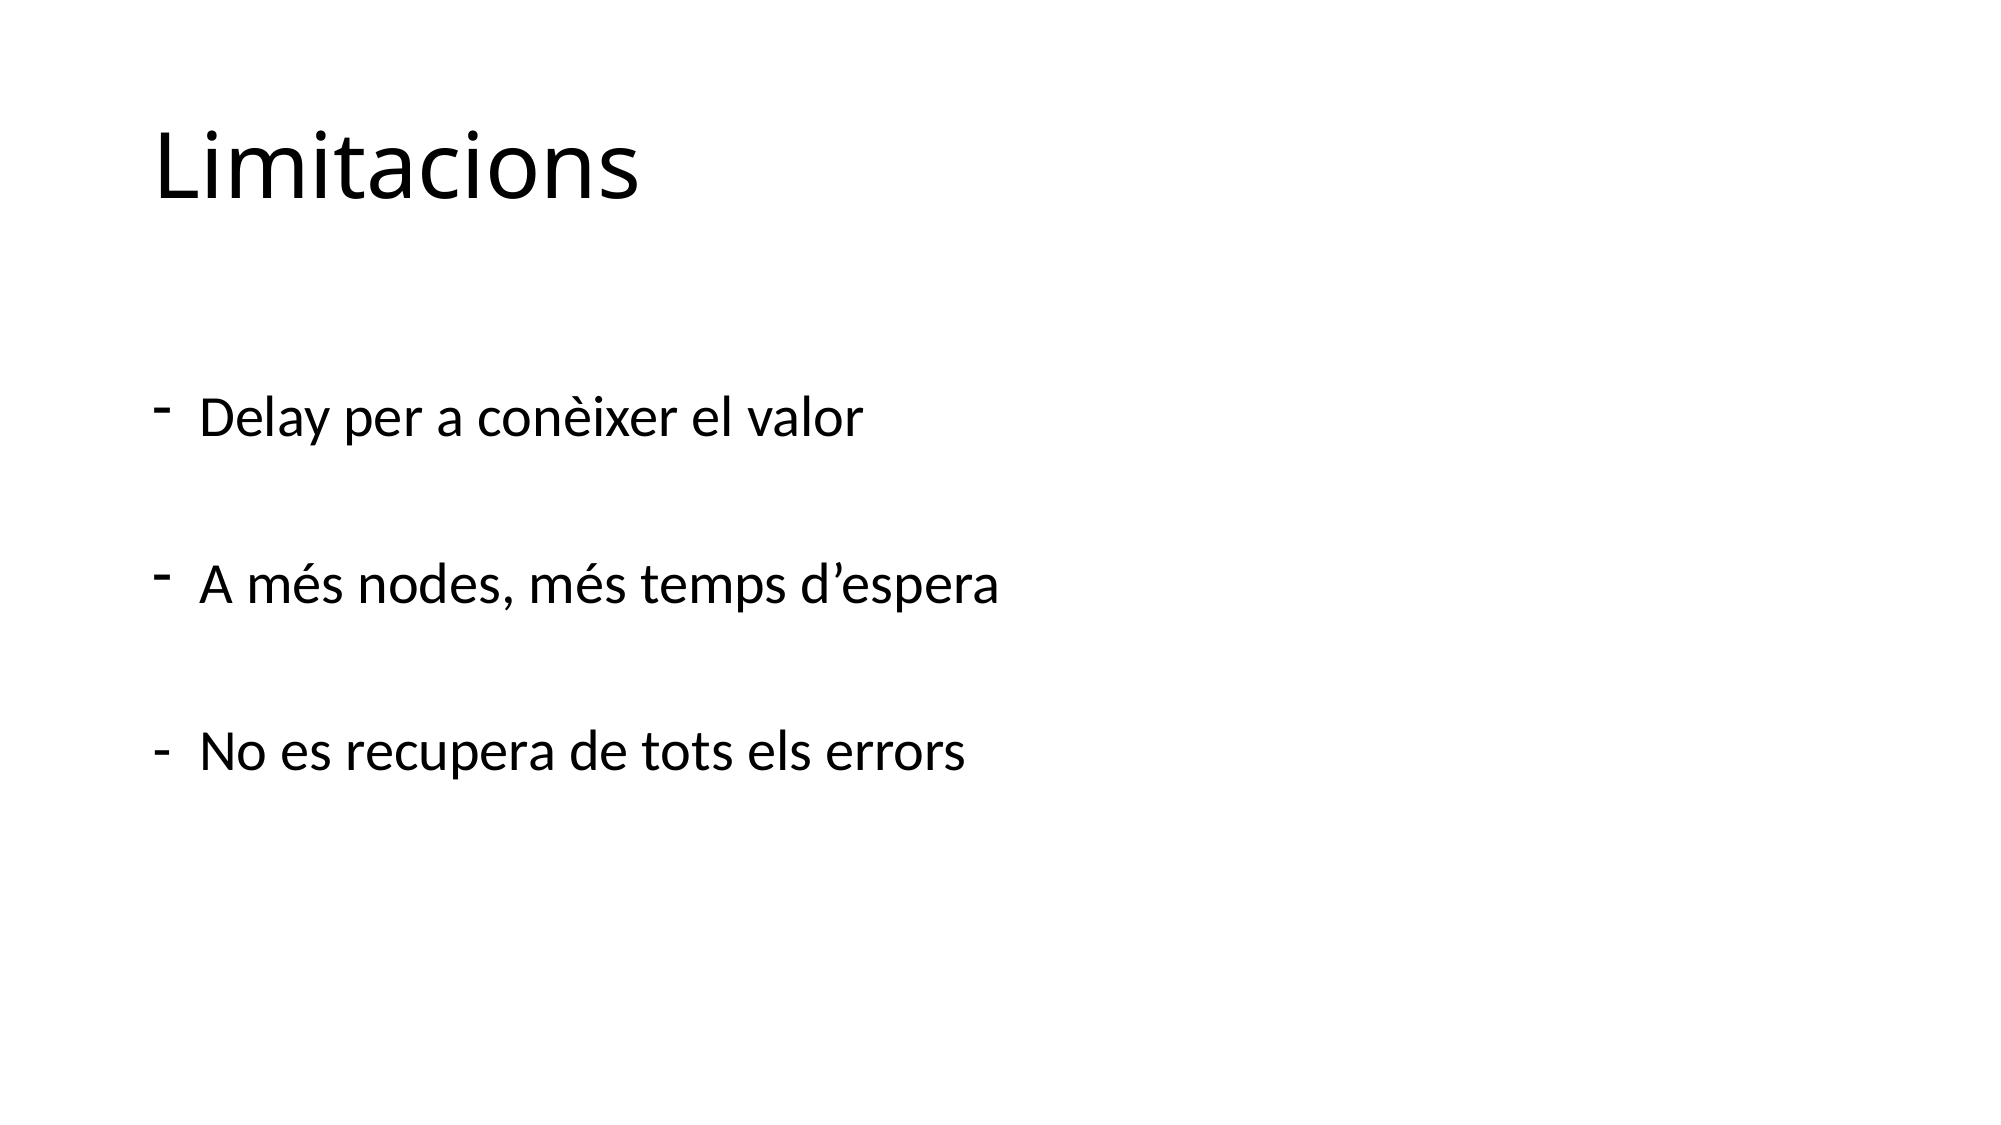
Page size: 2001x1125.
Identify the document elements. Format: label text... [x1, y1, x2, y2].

title Limitacions [137, 59, 1863, 278]
list Delay per a conèixer el valor A més nodes, més temps d’espera No es recupera de tots els errors [137, 378, 1863, 1093]
